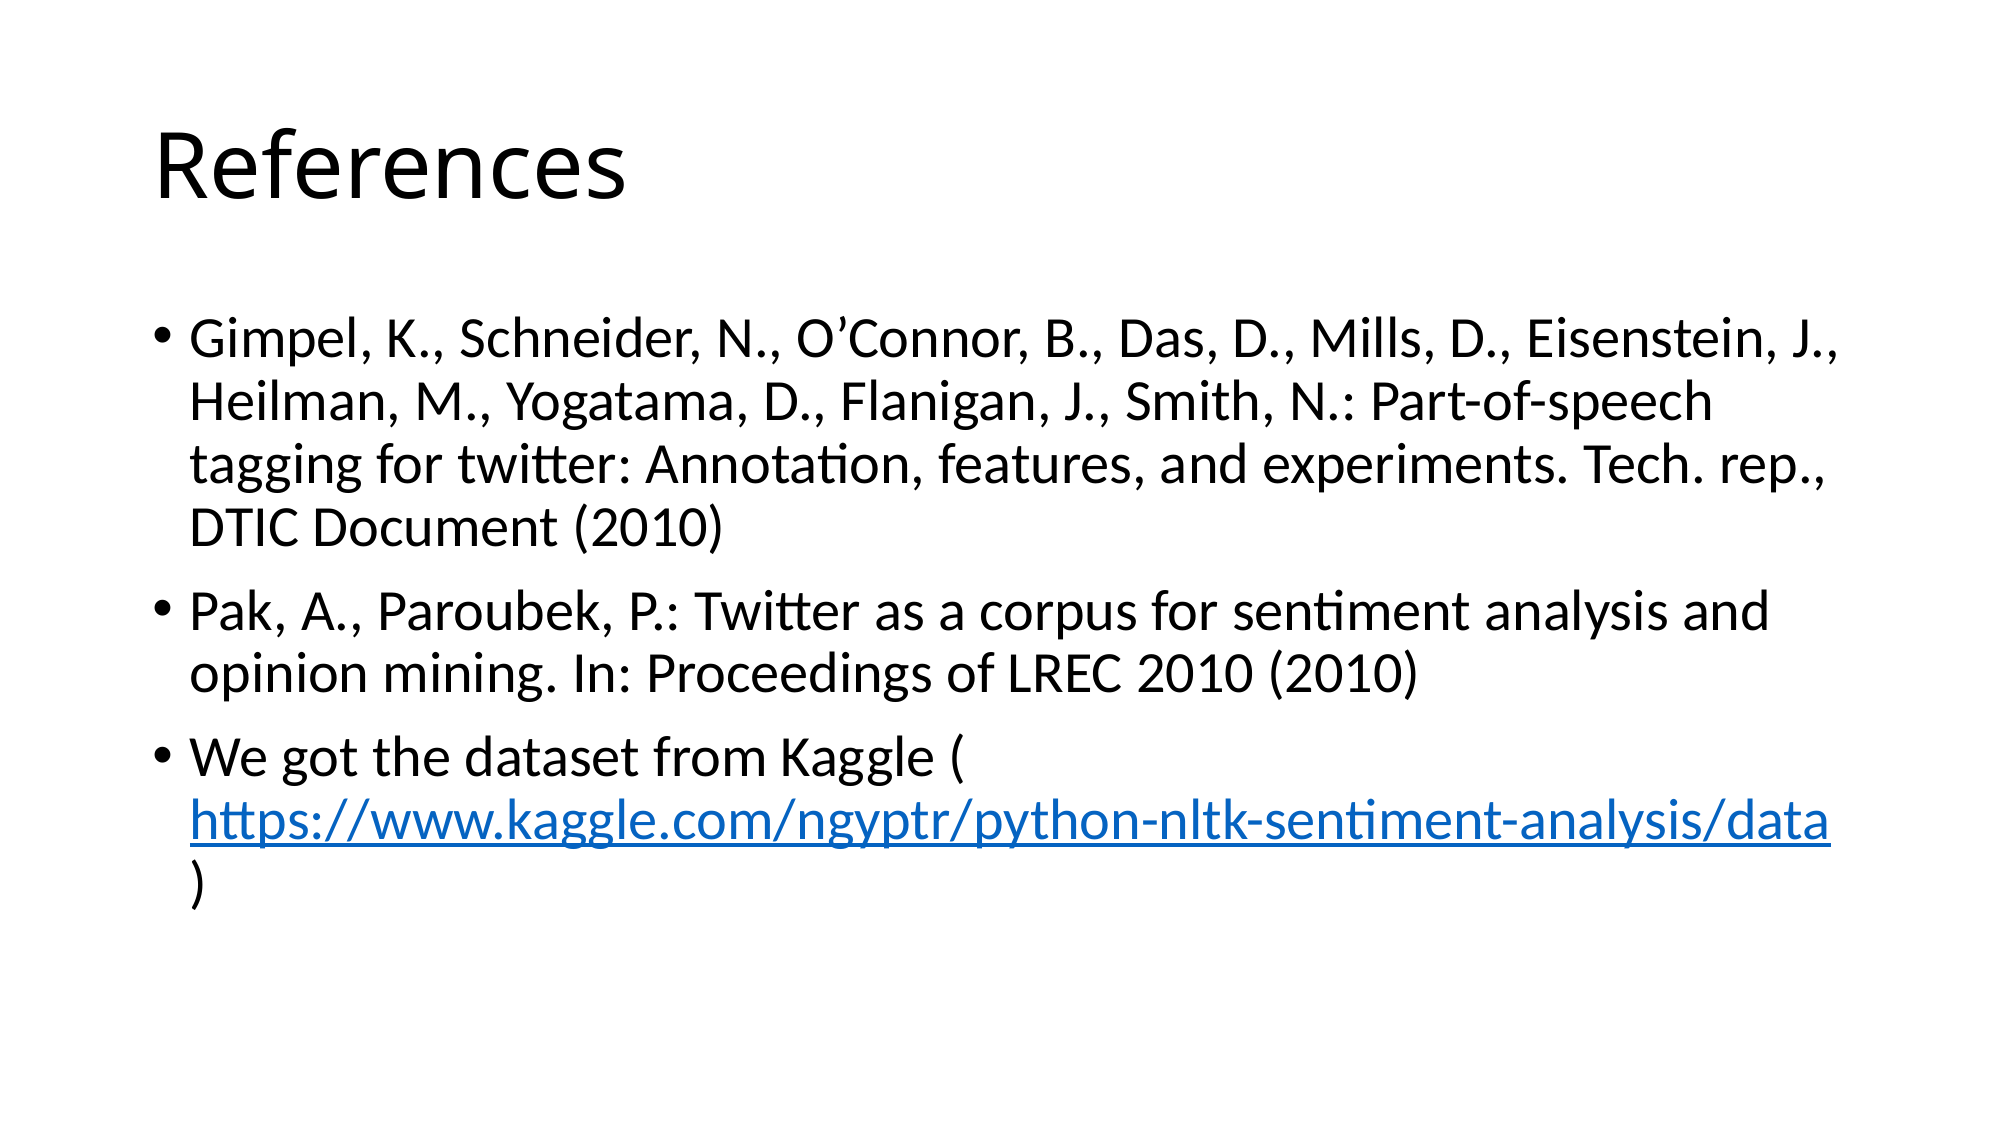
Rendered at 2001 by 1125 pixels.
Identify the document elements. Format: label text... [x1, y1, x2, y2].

title References [137, 59, 1863, 278]
list Gimpel, K., Schneider, N., O’Connor, B., Das, D., Mills, D., Eisenstein, J., Heilman, M., Yogatama, D., Flanigan, J., Smith, N.: Part-of-speech tagging for twitter: Annotation, features, and experiments. Tech. rep., DTIC Document (2010) Pak, A., Paroubek, P.: Twitter as a corpus for sentiment analysis and opinion mining. In: Proceedings of LREC 2010 (2010) We got the dataset from Kaggle (https://www.kaggle.com/ngyptr/python-nltk-sentiment-analysis/data) [137, 299, 1863, 1014]
